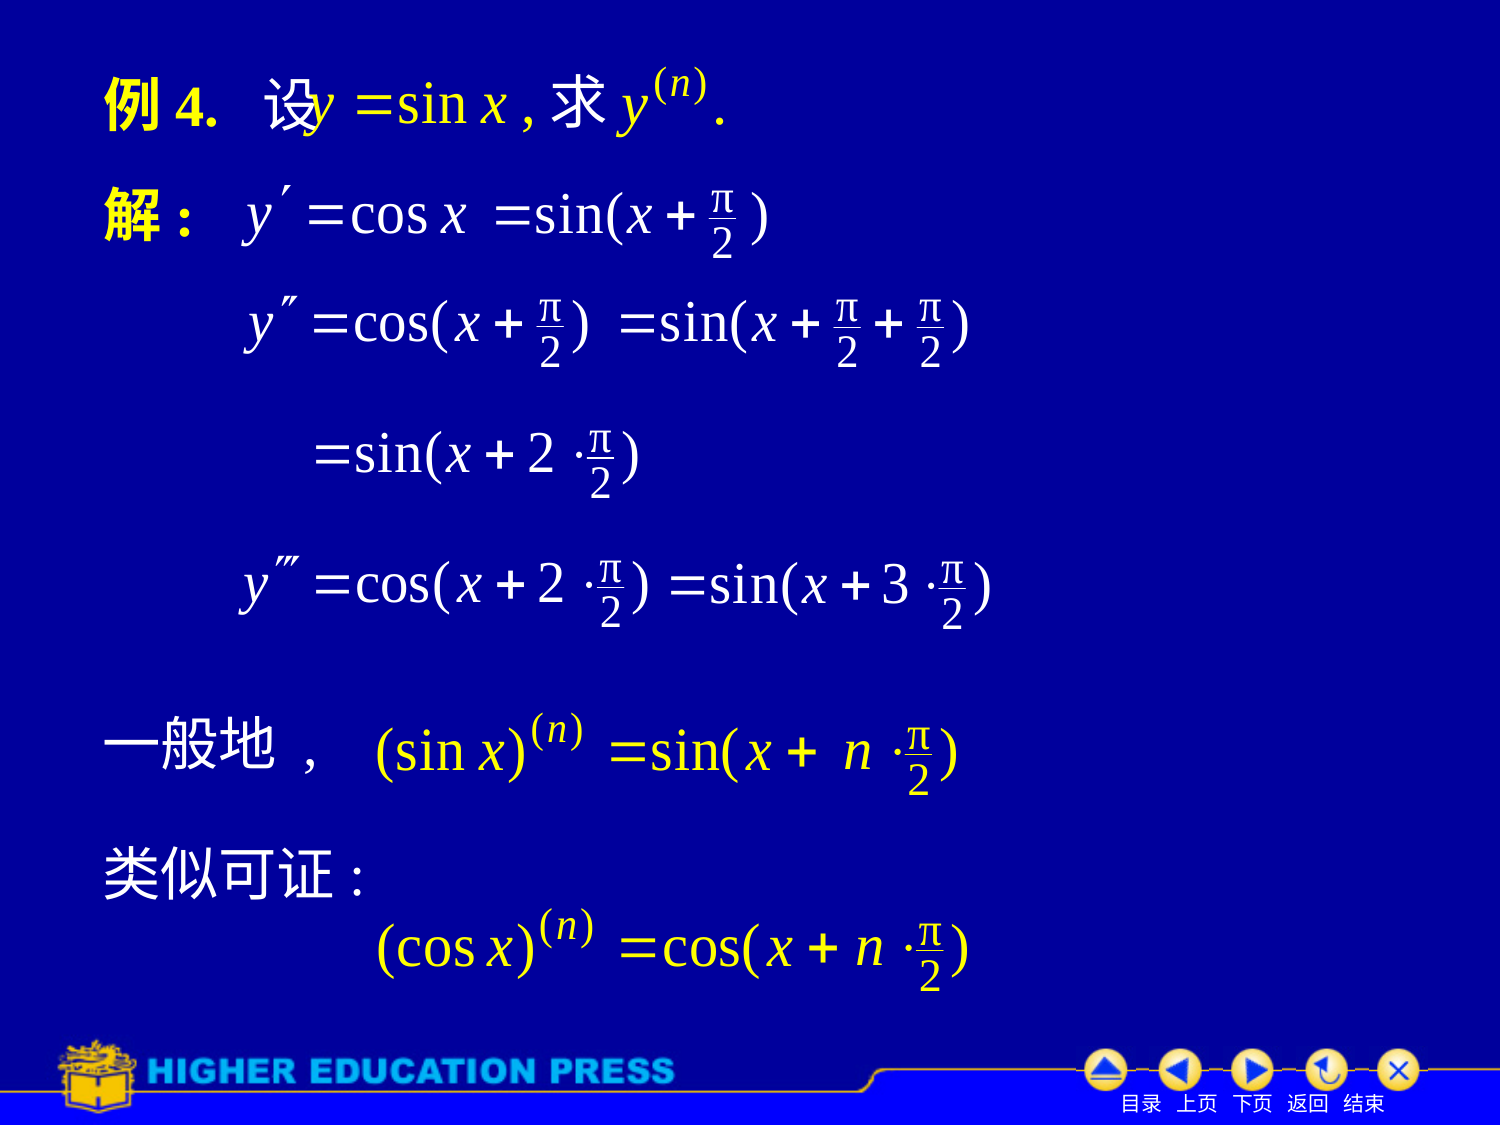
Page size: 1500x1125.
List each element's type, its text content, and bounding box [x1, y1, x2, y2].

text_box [612, 58, 725, 142]
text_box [239, 280, 592, 372]
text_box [306, 411, 643, 504]
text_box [852, 903, 973, 996]
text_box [373, 704, 821, 788]
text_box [237, 181, 471, 251]
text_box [612, 280, 973, 373]
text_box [234, 540, 653, 633]
text_box 解: [88, 170, 226, 260]
text_box 求 [534, 57, 660, 143]
text_box 一般地 , [87, 699, 488, 789]
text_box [299, 74, 538, 142]
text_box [840, 708, 962, 800]
picture [0, 0, 1500, 1125]
text_box 类似可证: [87, 829, 500, 919]
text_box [374, 898, 843, 985]
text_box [662, 542, 994, 634]
title 例4. 设 [88, 58, 377, 148]
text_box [487, 171, 771, 264]
